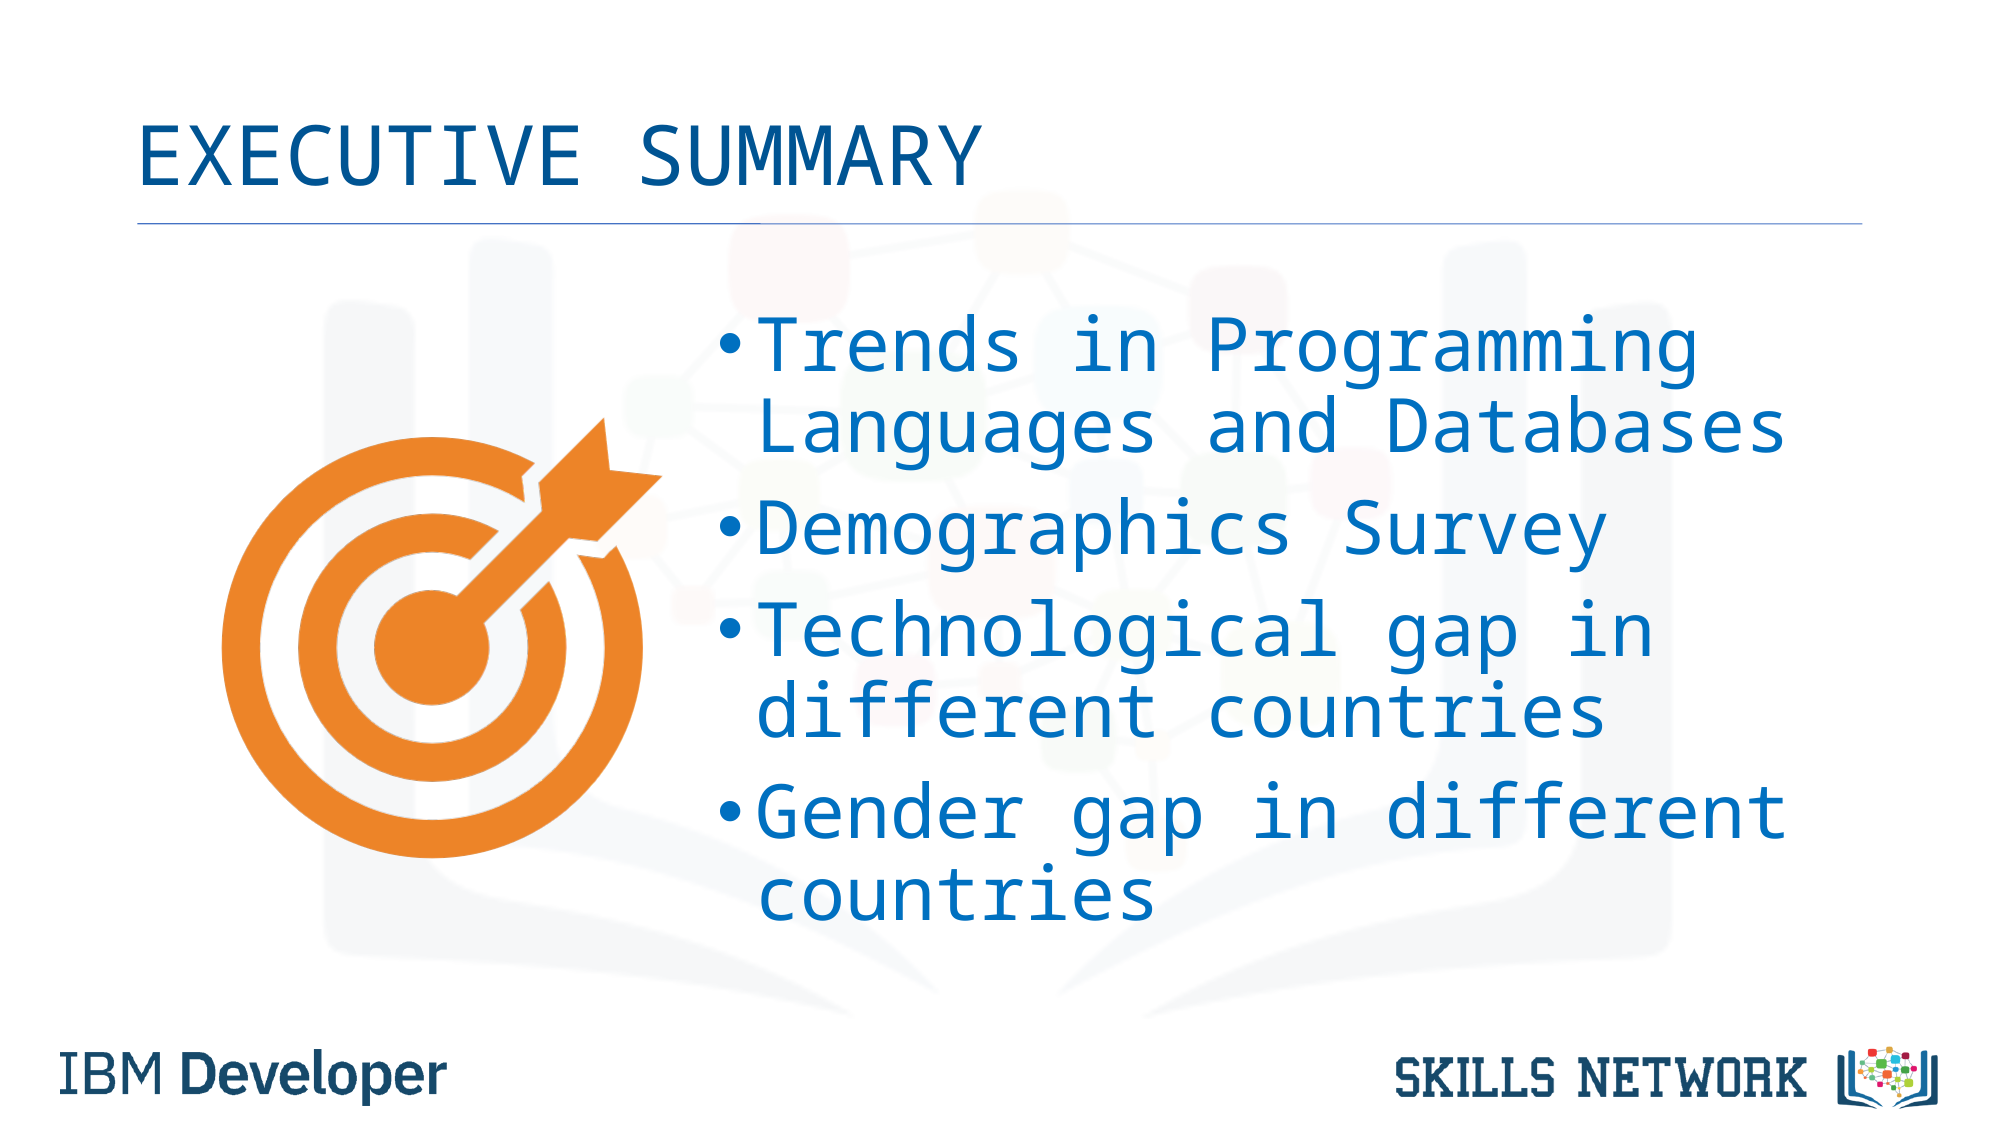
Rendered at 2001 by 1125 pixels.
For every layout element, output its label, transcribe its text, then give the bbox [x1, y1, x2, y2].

list Trends in Programming Languages and Databases Demographics Survey Technological gap in different countries Gender gap in different countries [702, 299, 1863, 1032]
picture [1390, 1045, 1945, 1111]
title EXECUTIVE SUMMARY [120, 50, 1526, 268]
picture [55, 1045, 459, 1108]
picture [178, 377, 703, 902]
